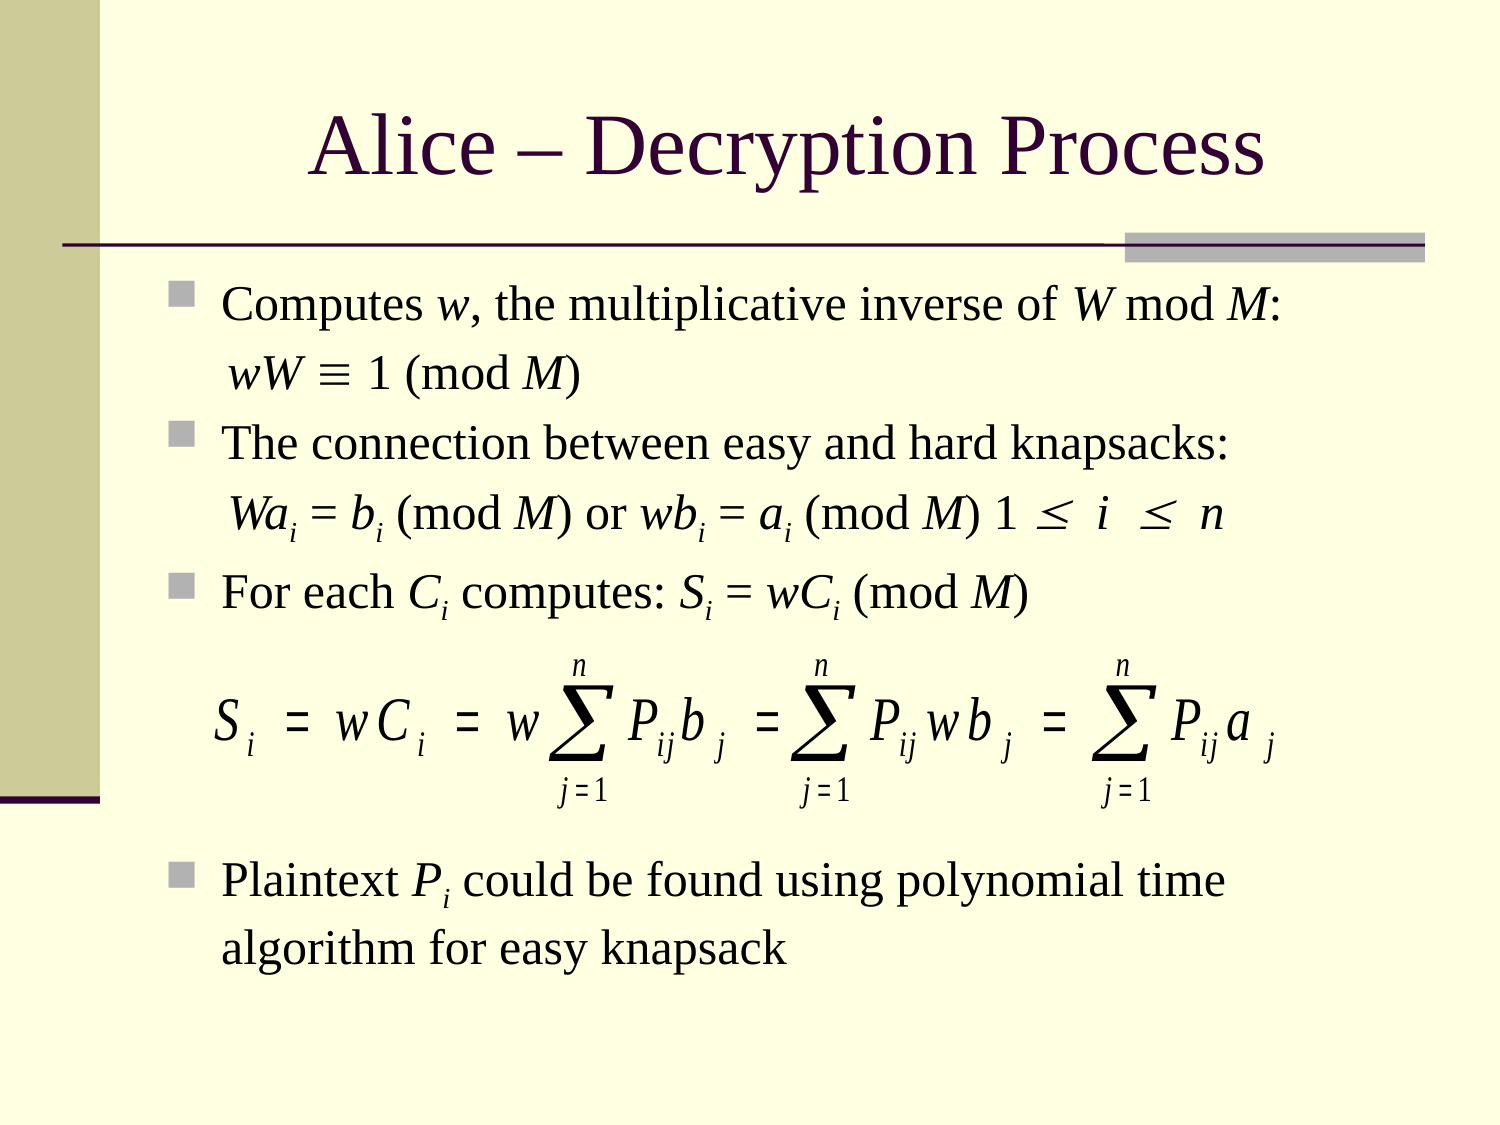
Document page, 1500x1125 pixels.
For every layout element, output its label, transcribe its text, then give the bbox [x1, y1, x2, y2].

title Alice – Decryption Process [149, 45, 1426, 234]
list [203, 637, 1296, 823]
list Computes w, the multiplicative inverse of W mod M: wW  1 (mod M) The connection between easy and hard knapsacks: Wai = bi (mod M) or wbi = ai (mod M) 1  i  n For each Ci computes: Si = wCi (mod M) Plaintext Pi could be found using polynomial time algorithm for easy knapsack [149, 262, 1413, 1006]
